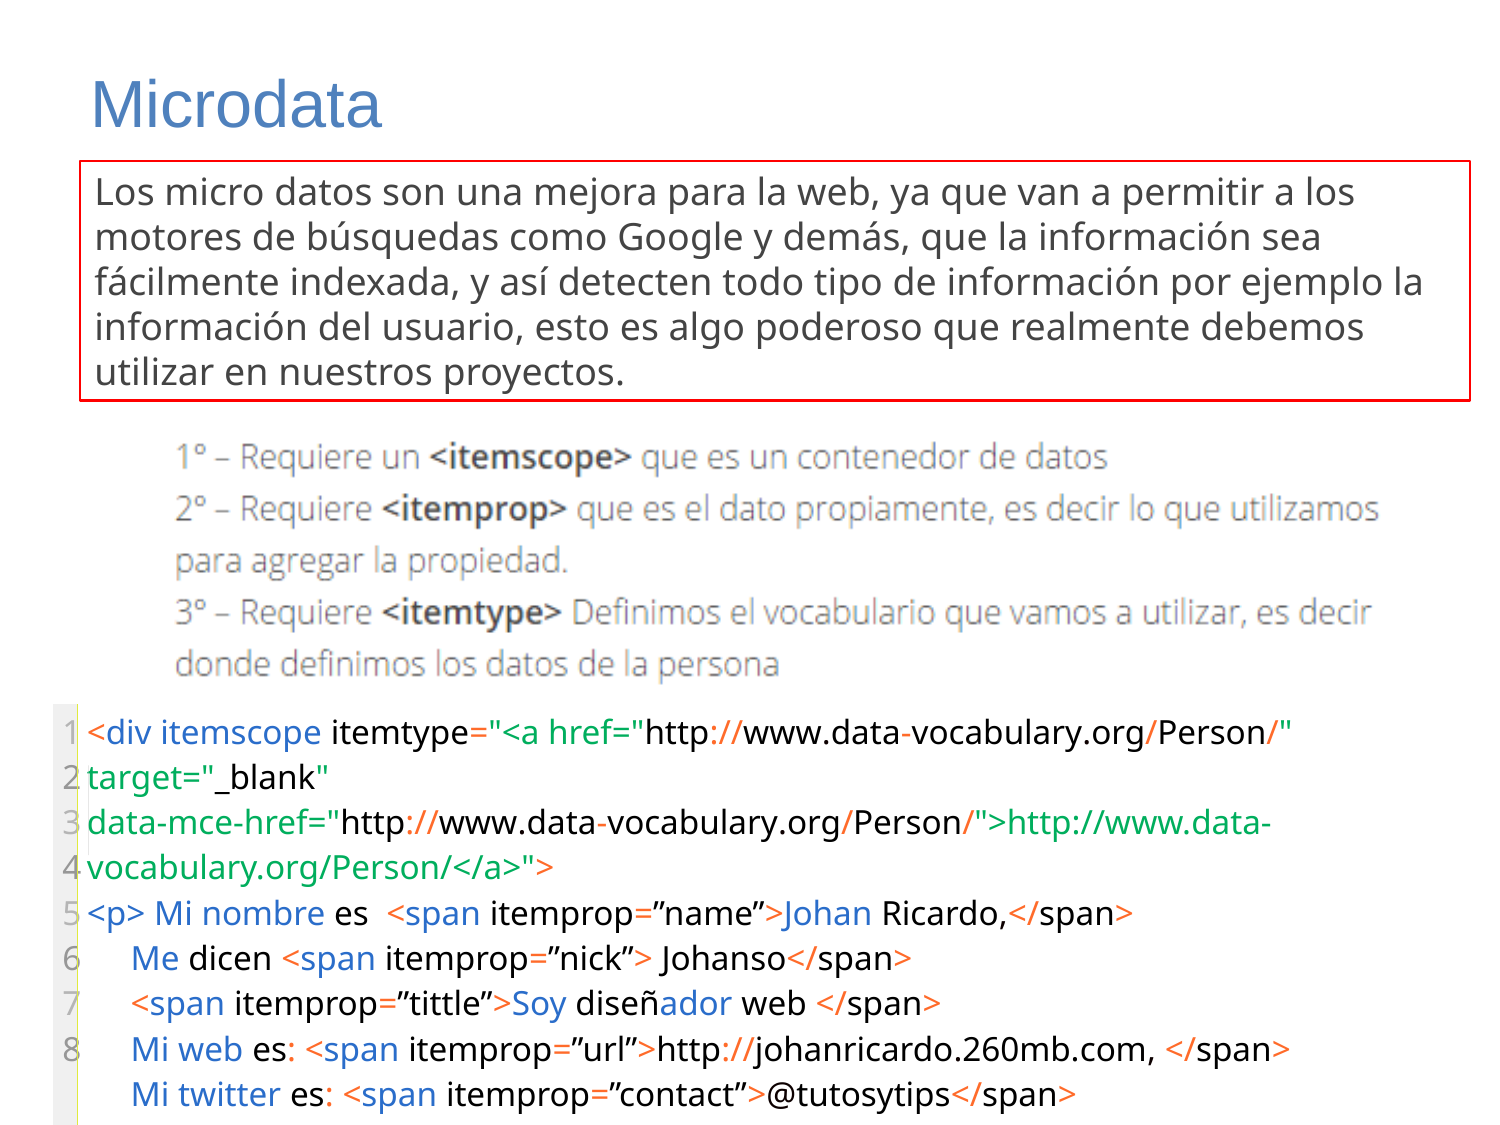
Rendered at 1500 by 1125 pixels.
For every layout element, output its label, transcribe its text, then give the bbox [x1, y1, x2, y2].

table_header 1 2 3 4 5 6 7 8 [53, 704, 77, 1125]
text_box Los micro datos son una mejora para la web, ya que van a permitir a los motores de búsquedas como Google y demás, que la información sea fácilmente indexada, y así detecten todo tipo de información por ejemplo la información del usuario, esto es algo poderoso que realmente debemos utilizar en nuestros proyectos. [79, 160, 1471, 401]
table_header <div itemscope itemtype="<a href="http://www.data-vocabulary.org/Person/" target="_blank" data-mce-href="http://www.data-vocabulary.org/Person/">http://www.data-vocabulary.org/Person/</a>"> <p> Mi nombre es <span itemprop=”name”>Johan Ricardo,</span> Me dicen <span itemprop=”nick”> Johanso</span> <span itemprop=”tittle”>Soy diseñador web </span> Mi web es: <span itemprop=”url”>http://johanricardo.260mb.com, </span> Mi twitter es: <span itemprop=”contact”>@tutosytips</span> </p> </div> [78, 704, 1483, 1125]
title Microdata [74, 31, 1256, 172]
picture [170, 432, 1397, 692]
